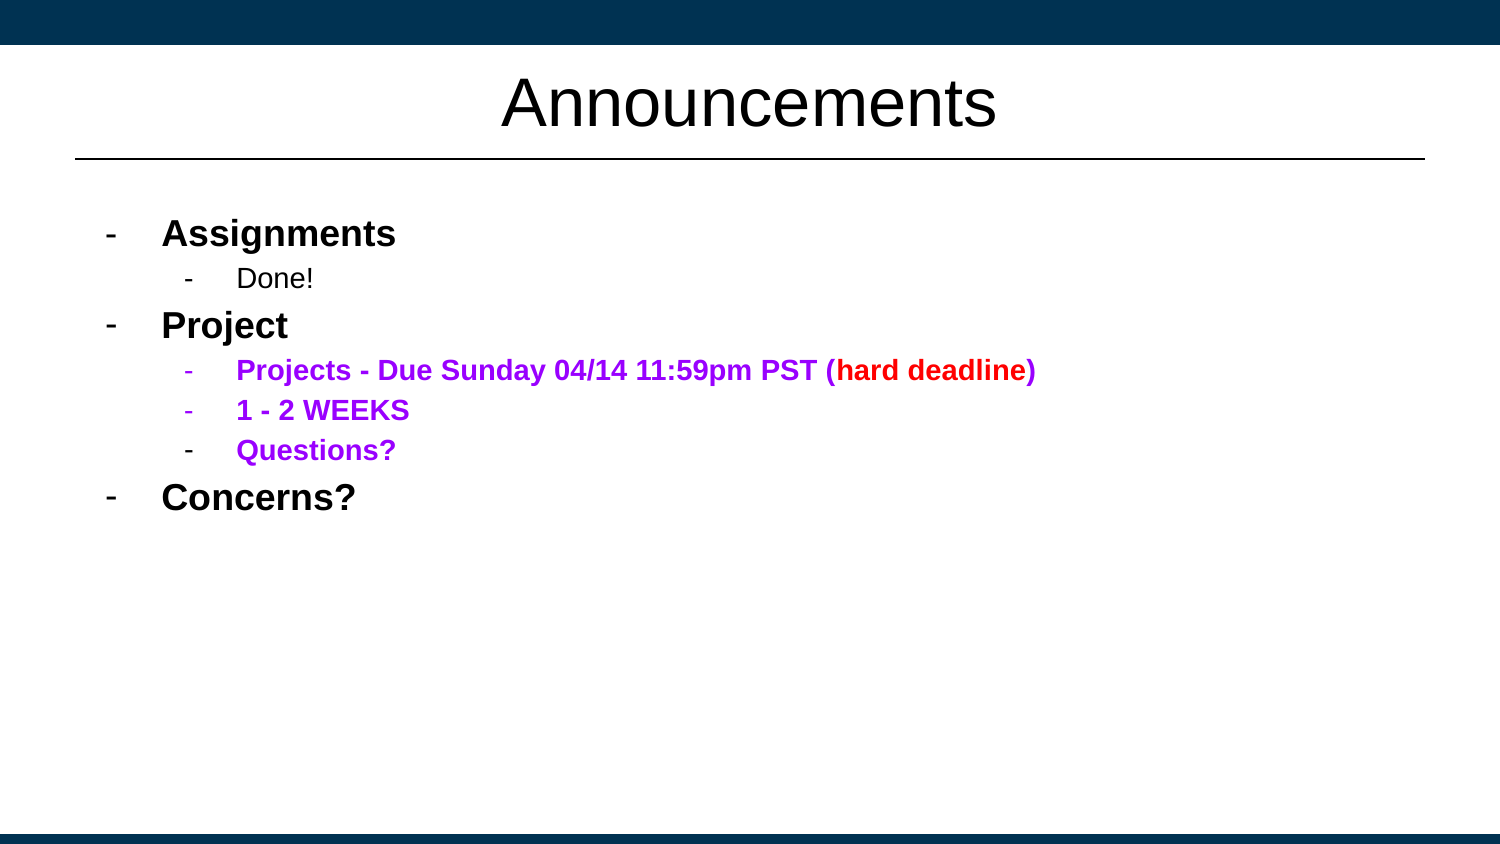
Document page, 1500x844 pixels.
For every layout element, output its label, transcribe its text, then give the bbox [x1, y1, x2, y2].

title Announcements [75, 28, 1425, 169]
list Assignments Done! Project Projects - Due Sunday 04/14 11:59pm PST (hard deadline) 1 - 2 WEEKS Questions? Concerns? [75, 196, 1425, 754]
